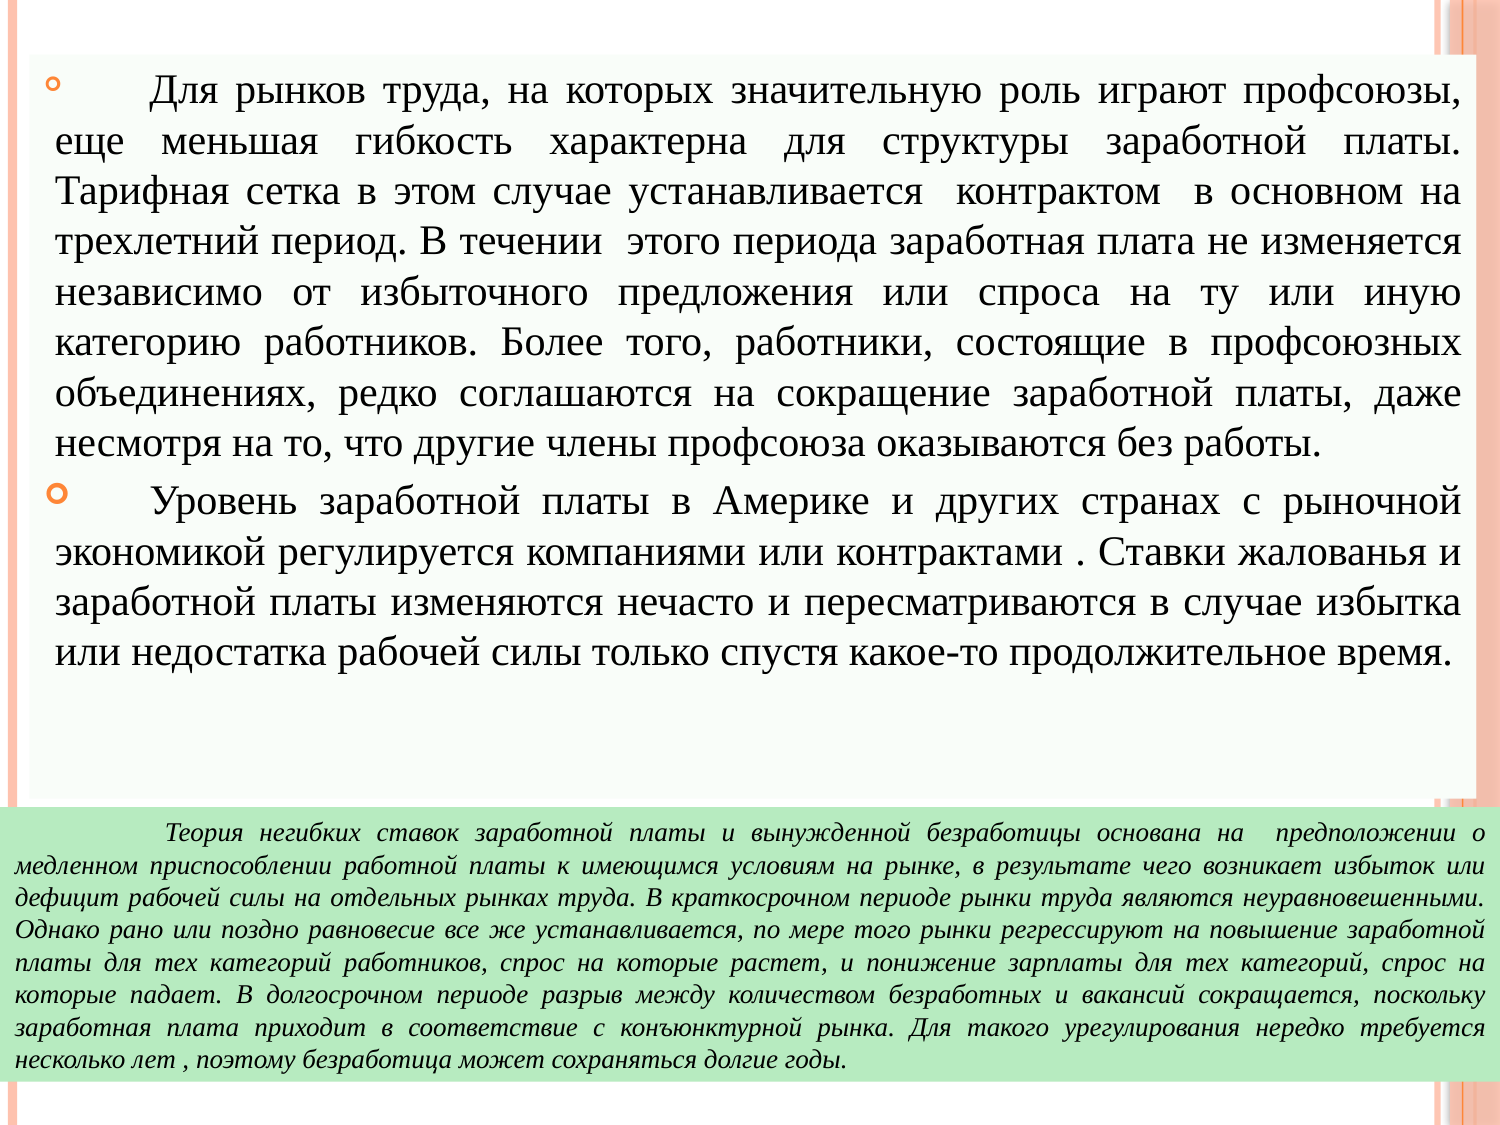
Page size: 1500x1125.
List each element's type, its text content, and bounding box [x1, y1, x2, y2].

list Для рынков труда, на которых значительную роль играют профсоюзы, еще меньшая гибкость характерна для структуры заработной платы. Тарифная сетка в этом случае устанавливается контрактом в основном на трехлетний период. В течении этого периода заработная плата не изменяется независимо от избыточного предложения или спроса на ту или иную категорию работников. Более того, работники, состоящие в профсоюзных объединениях, редко соглашаются на сокращение заработной платы, даже несмотря на то, что другие члены профсоюза оказываются без работы. Уровень заработной платы в Америке и других странах с рыночной экономикой регулируется компаниями или контрактами . Ставки жалованья и заработной платы изменяются нечасто и пересматриваются в случае избытка или недостатка рабочей силы только спустя какое-то продолжительное время. [29, 54, 1477, 799]
text_box Теория негибких ставок заработной платы и вынужденной безработицы основана на предположении о медленном приспособлении работной платы к имеющимся условиям на рынке, в результате чего возникает избыток или дефицит рабочей силы на отдельных рынках труда. В краткосрочном периоде рынки труда являются неуравновешенными. Однако рано или поздно равновесие все же устанавливается, по мере того рынки регрессируют на повышение заработной платы для тех категорий работников, спрос на которые растет, и понижение зарплаты для тех категорий, спрос на которые падает. В долгосрочном периоде разрыв между количеством безработных и вакансий сокращается, поскольку заработная плата приходит в соответствие с конъюнктурной рынка. Для такого урегулирования нередко требуется несколько лет , поэтому безработица может сохраняться долгие годы. [0, 807, 1500, 1082]
